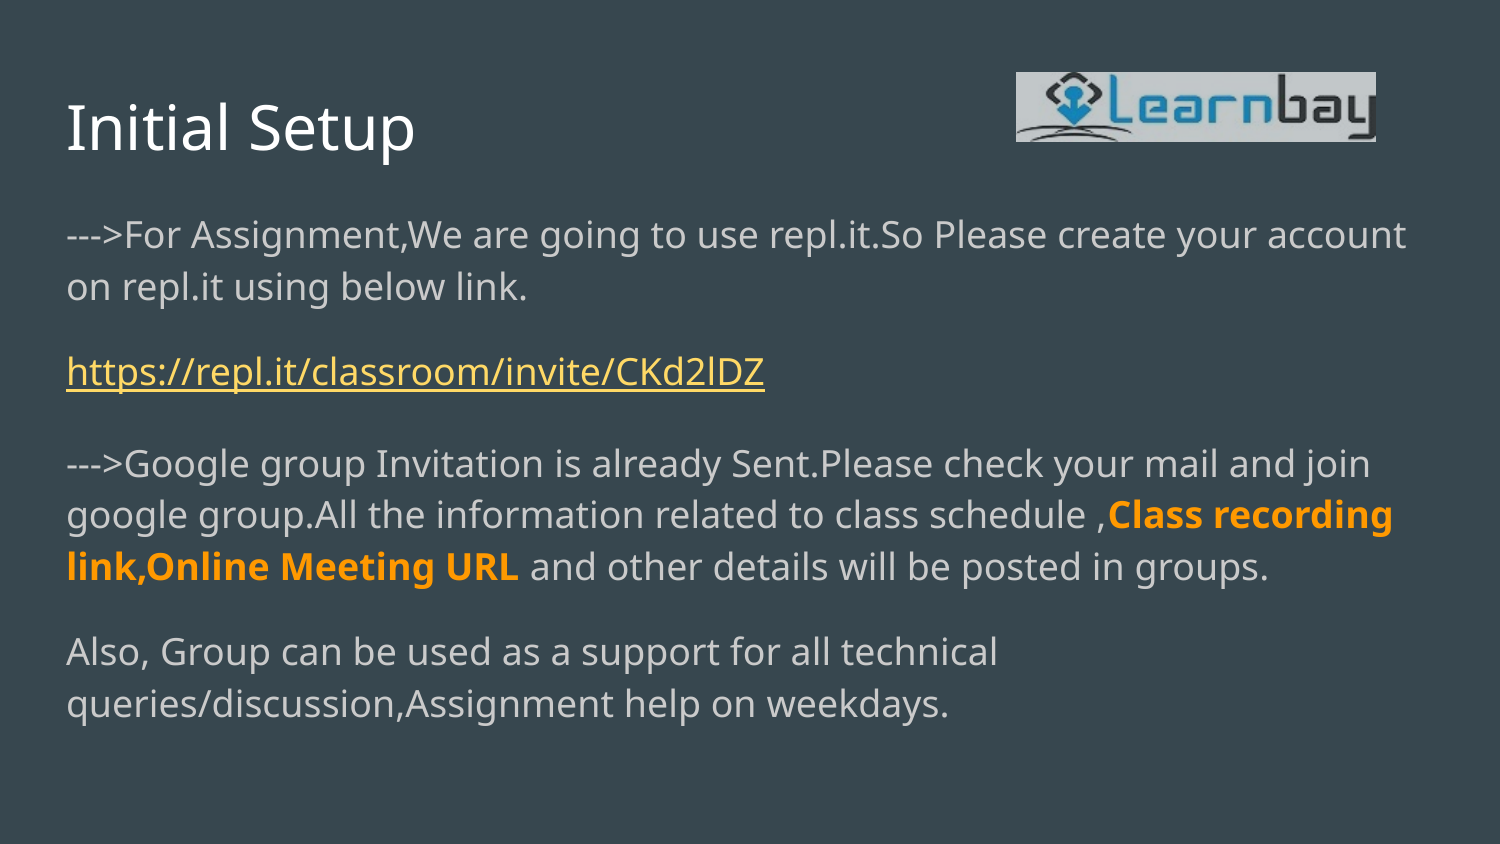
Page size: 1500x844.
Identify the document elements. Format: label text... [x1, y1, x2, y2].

picture [1016, 72, 1376, 142]
title Initial Setup [51, 72, 1449, 167]
list --->For Assignment,We are going to use repl.it.So Please create your account on repl.it using below link. https://repl.it/classroom/invite/CKd2lDZ --->Google group Invitation is already Sent.Please check your mail and join google group.All the information related to class schedule ,Class recording link,Online Meeting URL and other details will be posted in groups. Also, Group can be used as a support for all technical queries/discussion,Assignment help on weekdays. [51, 189, 1449, 750]
